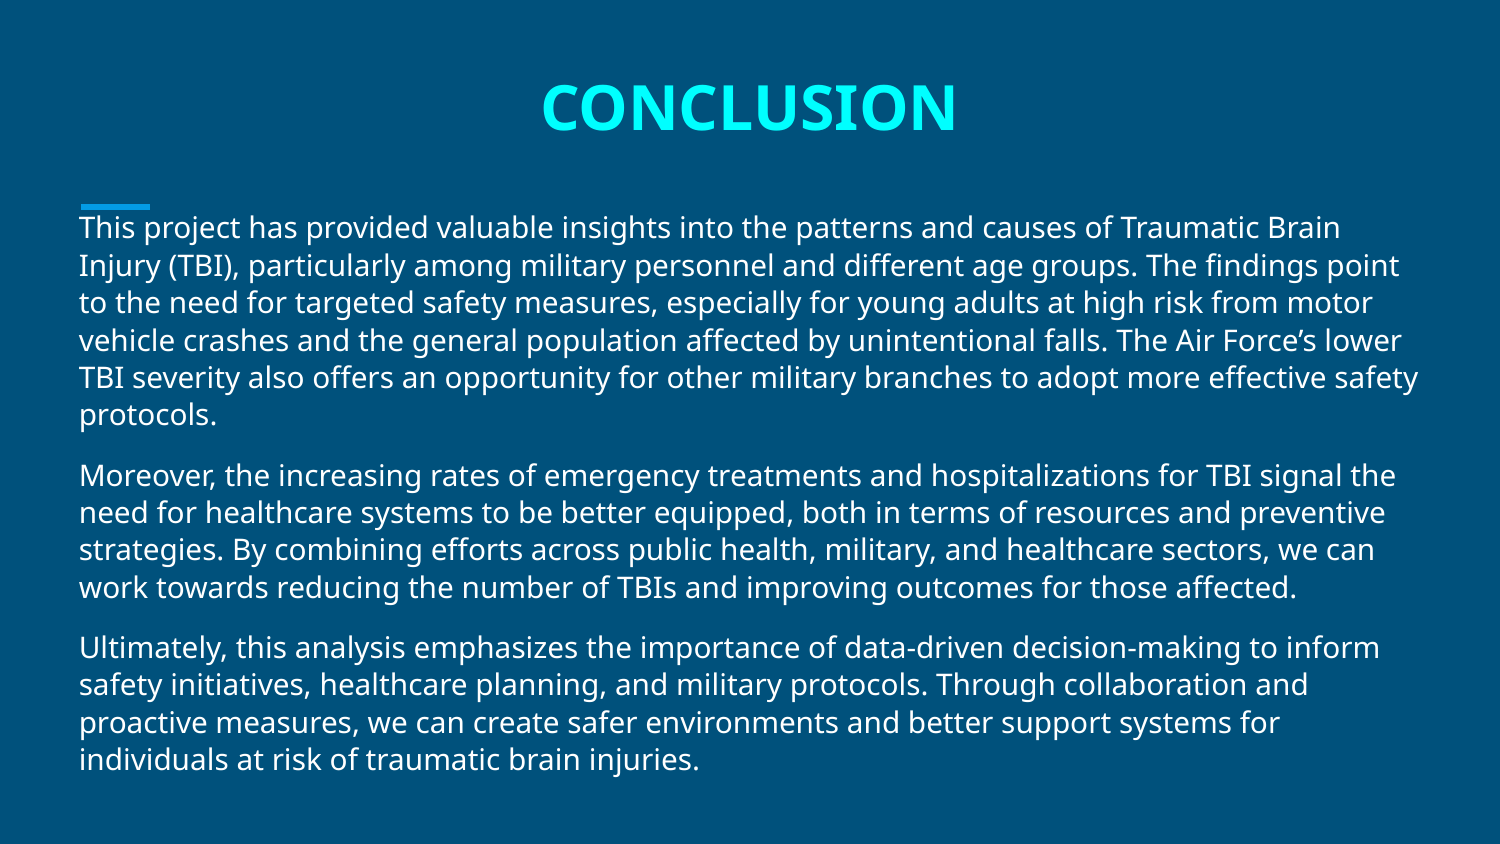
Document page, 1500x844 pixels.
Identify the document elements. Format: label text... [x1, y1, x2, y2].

title CONCLUSION [428, 45, 1072, 158]
list This project has provided valuable insights into the patterns and causes of Traumatic Brain Injury (TBI), particularly among military personnel and different age groups. The findings point to the need for targeted safety measures, especially for young adults at high risk from motor vehicle crashes and the general population affected by unintentional falls. The Air Force’s lower TBI severity also offers an opportunity for other military branches to adopt more effective safety protocols. Moreover, the increasing rates of emergency treatments and hospitalizations for TBI signal the need for healthcare systems to be better equipped, both in terms of resources and preventive strategies. By combining efforts across public health, military, and healthcare sectors, we can work towards reducing the number of TBIs and improving outcomes for those affected. Ultimately, this analysis emphasizes the importance of data-driven decision-making to inform safety initiatives, healthcare planning, and military protocols. Through collaboration and proactive measures, we can create safer environments and better support systems for individuals at risk of traumatic brain injuries. [63, 192, 1437, 820]
